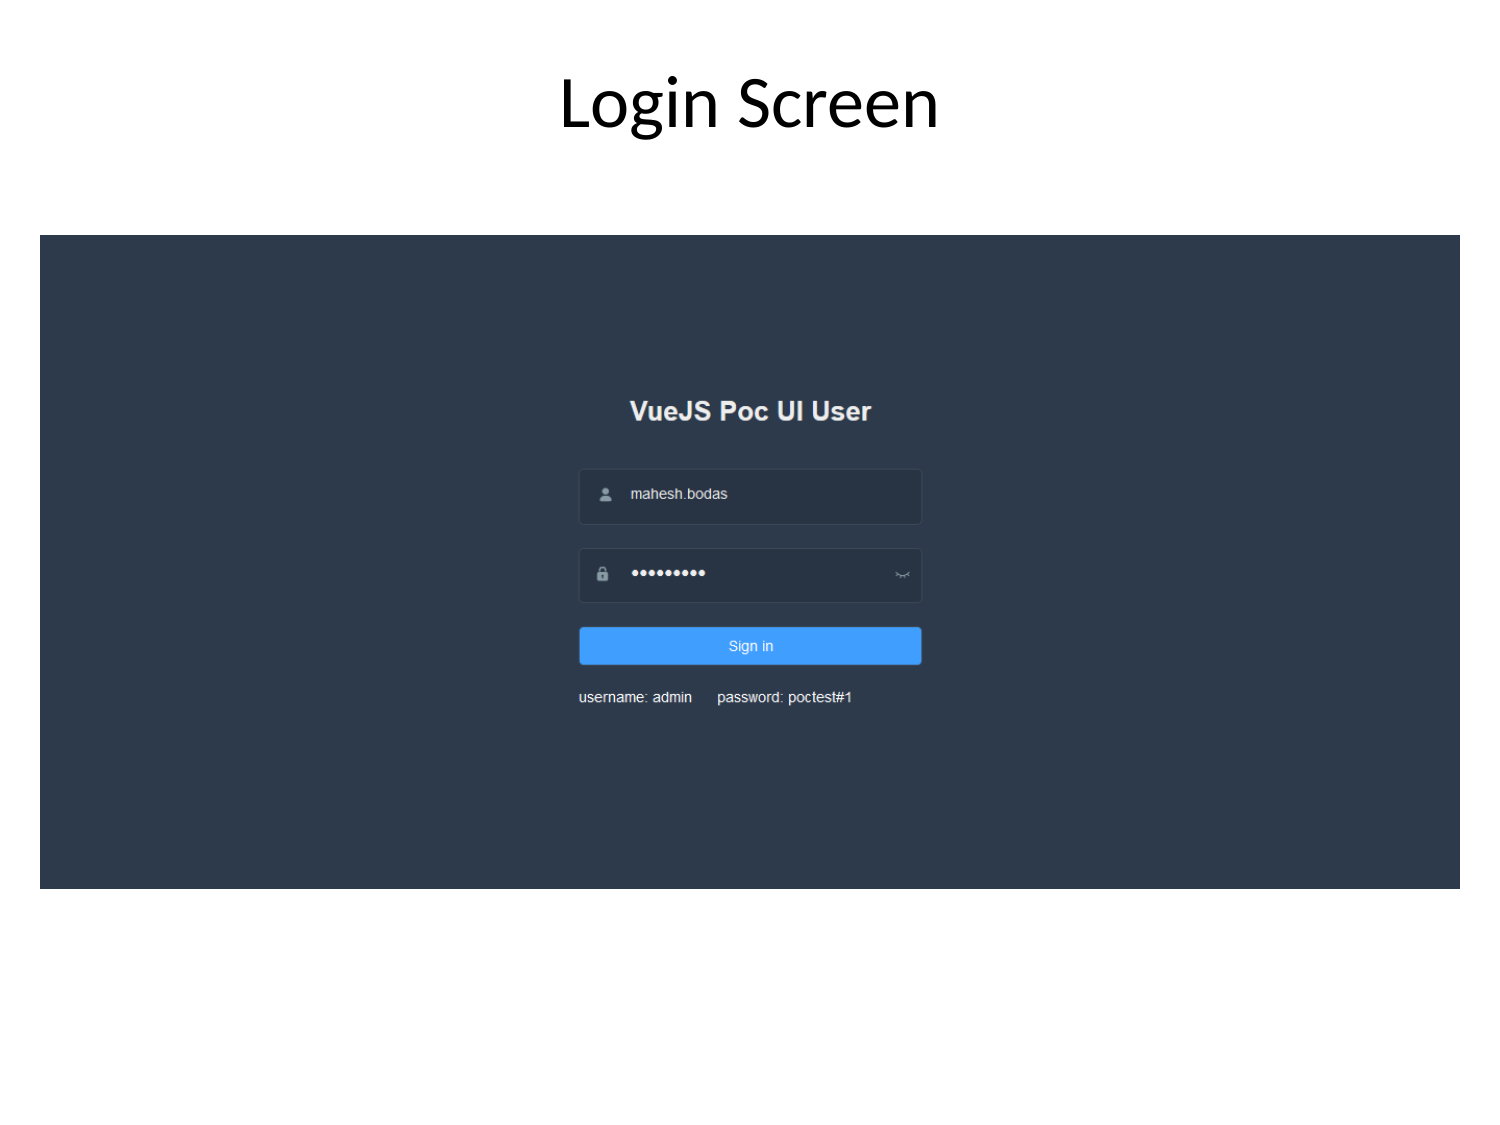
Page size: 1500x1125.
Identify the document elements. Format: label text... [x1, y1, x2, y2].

title Login Screen [75, 45, 1425, 150]
picture [39, 235, 1461, 890]
